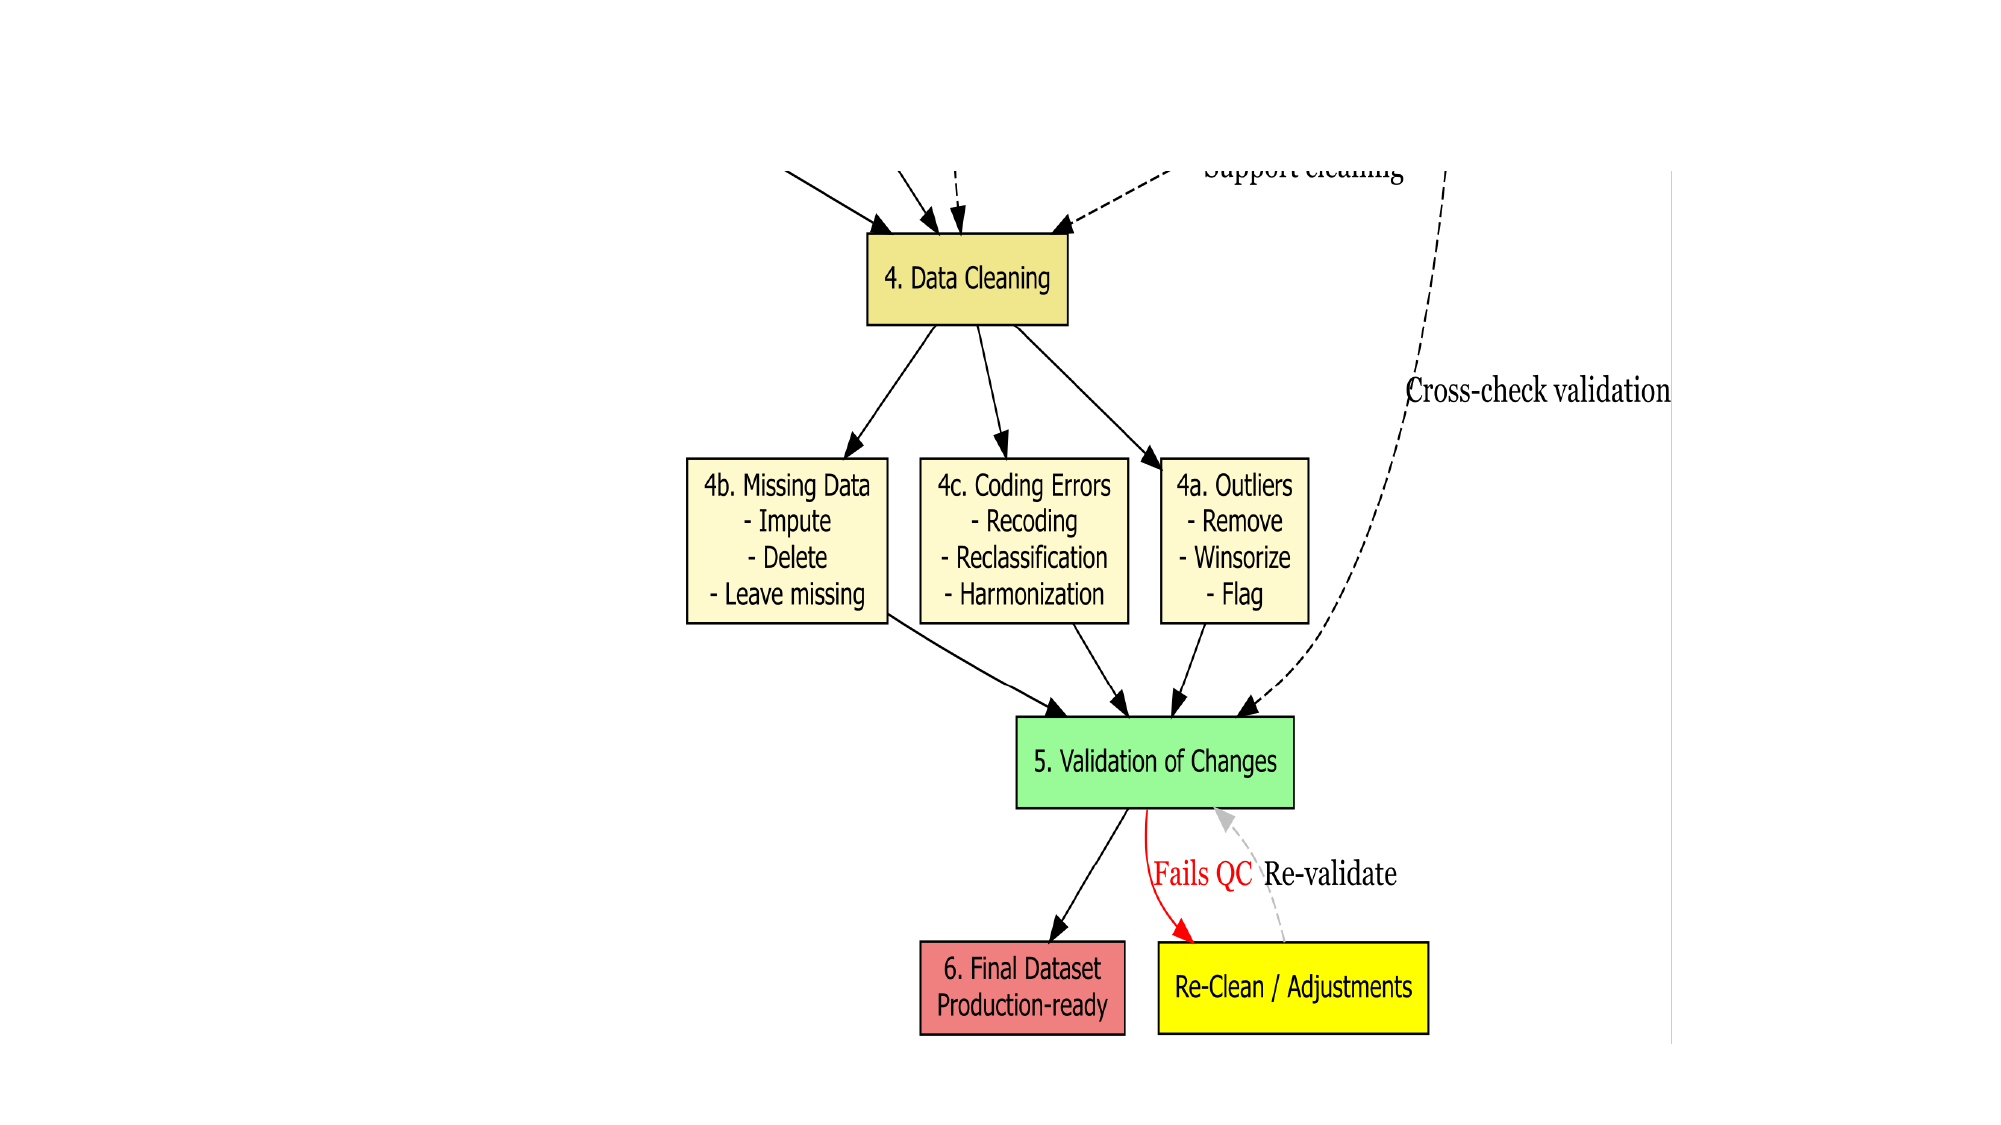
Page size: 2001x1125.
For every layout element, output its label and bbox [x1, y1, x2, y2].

picture [130, 170, 1921, 1045]
